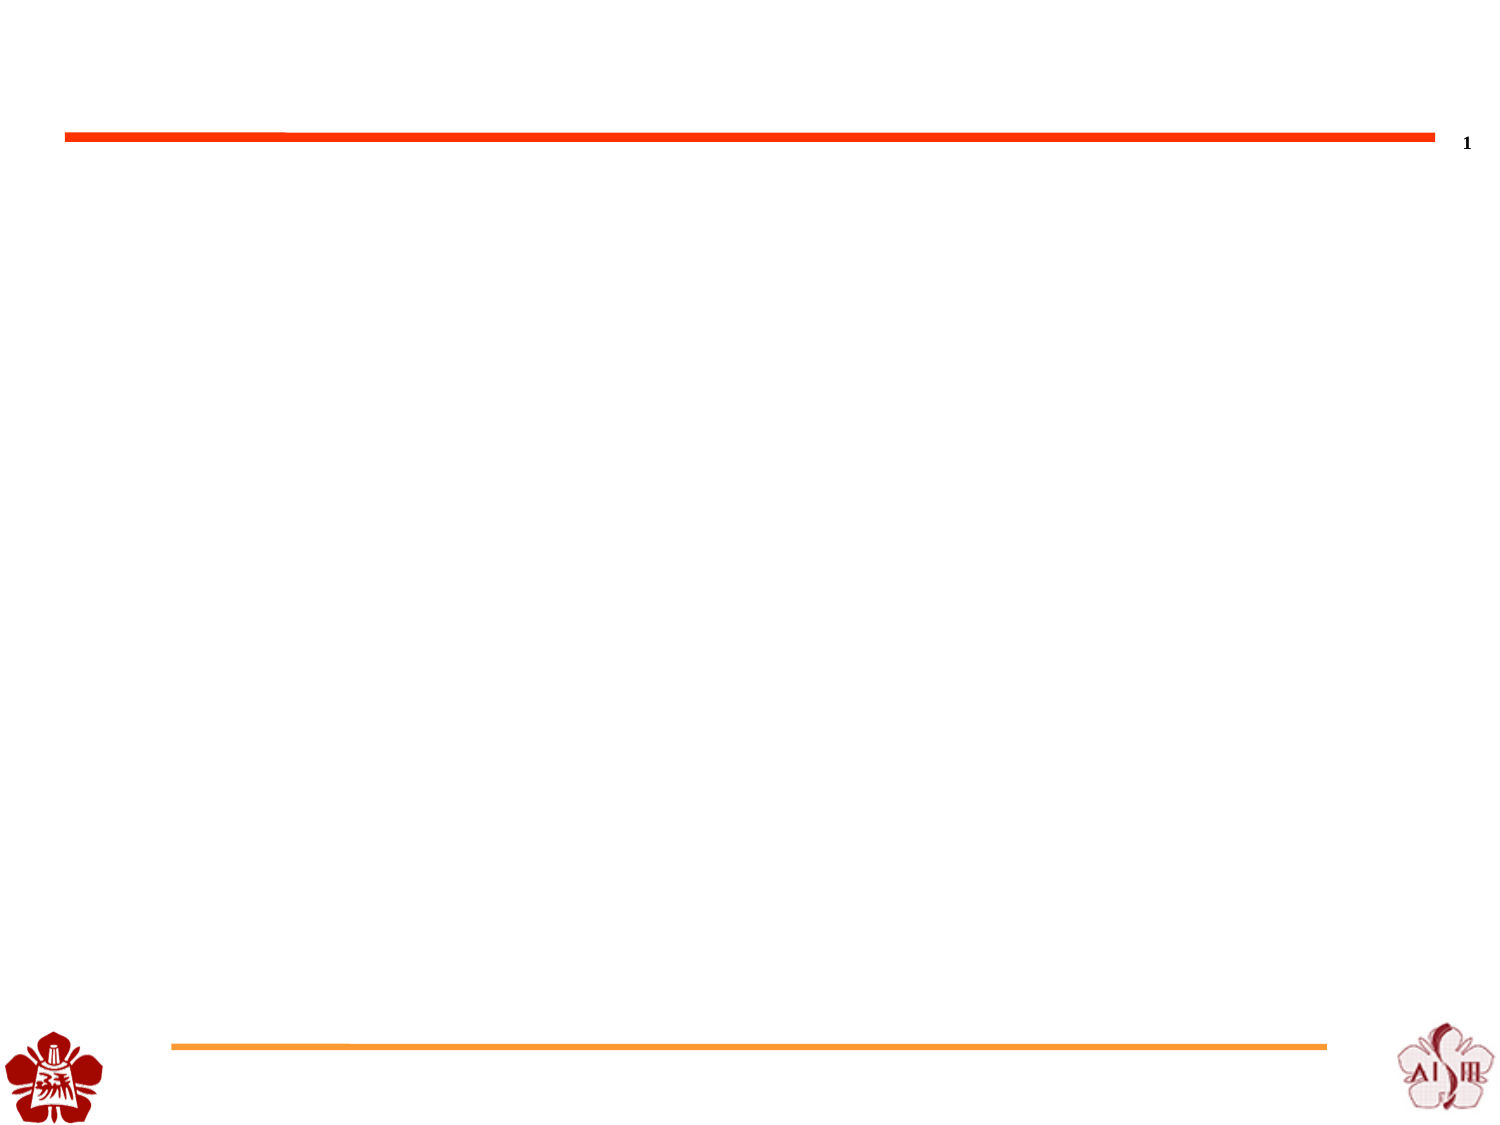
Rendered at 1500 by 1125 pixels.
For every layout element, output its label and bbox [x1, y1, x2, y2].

picture [1397, 1018, 1500, 1125]
picture [0, 1030, 108, 1125]
